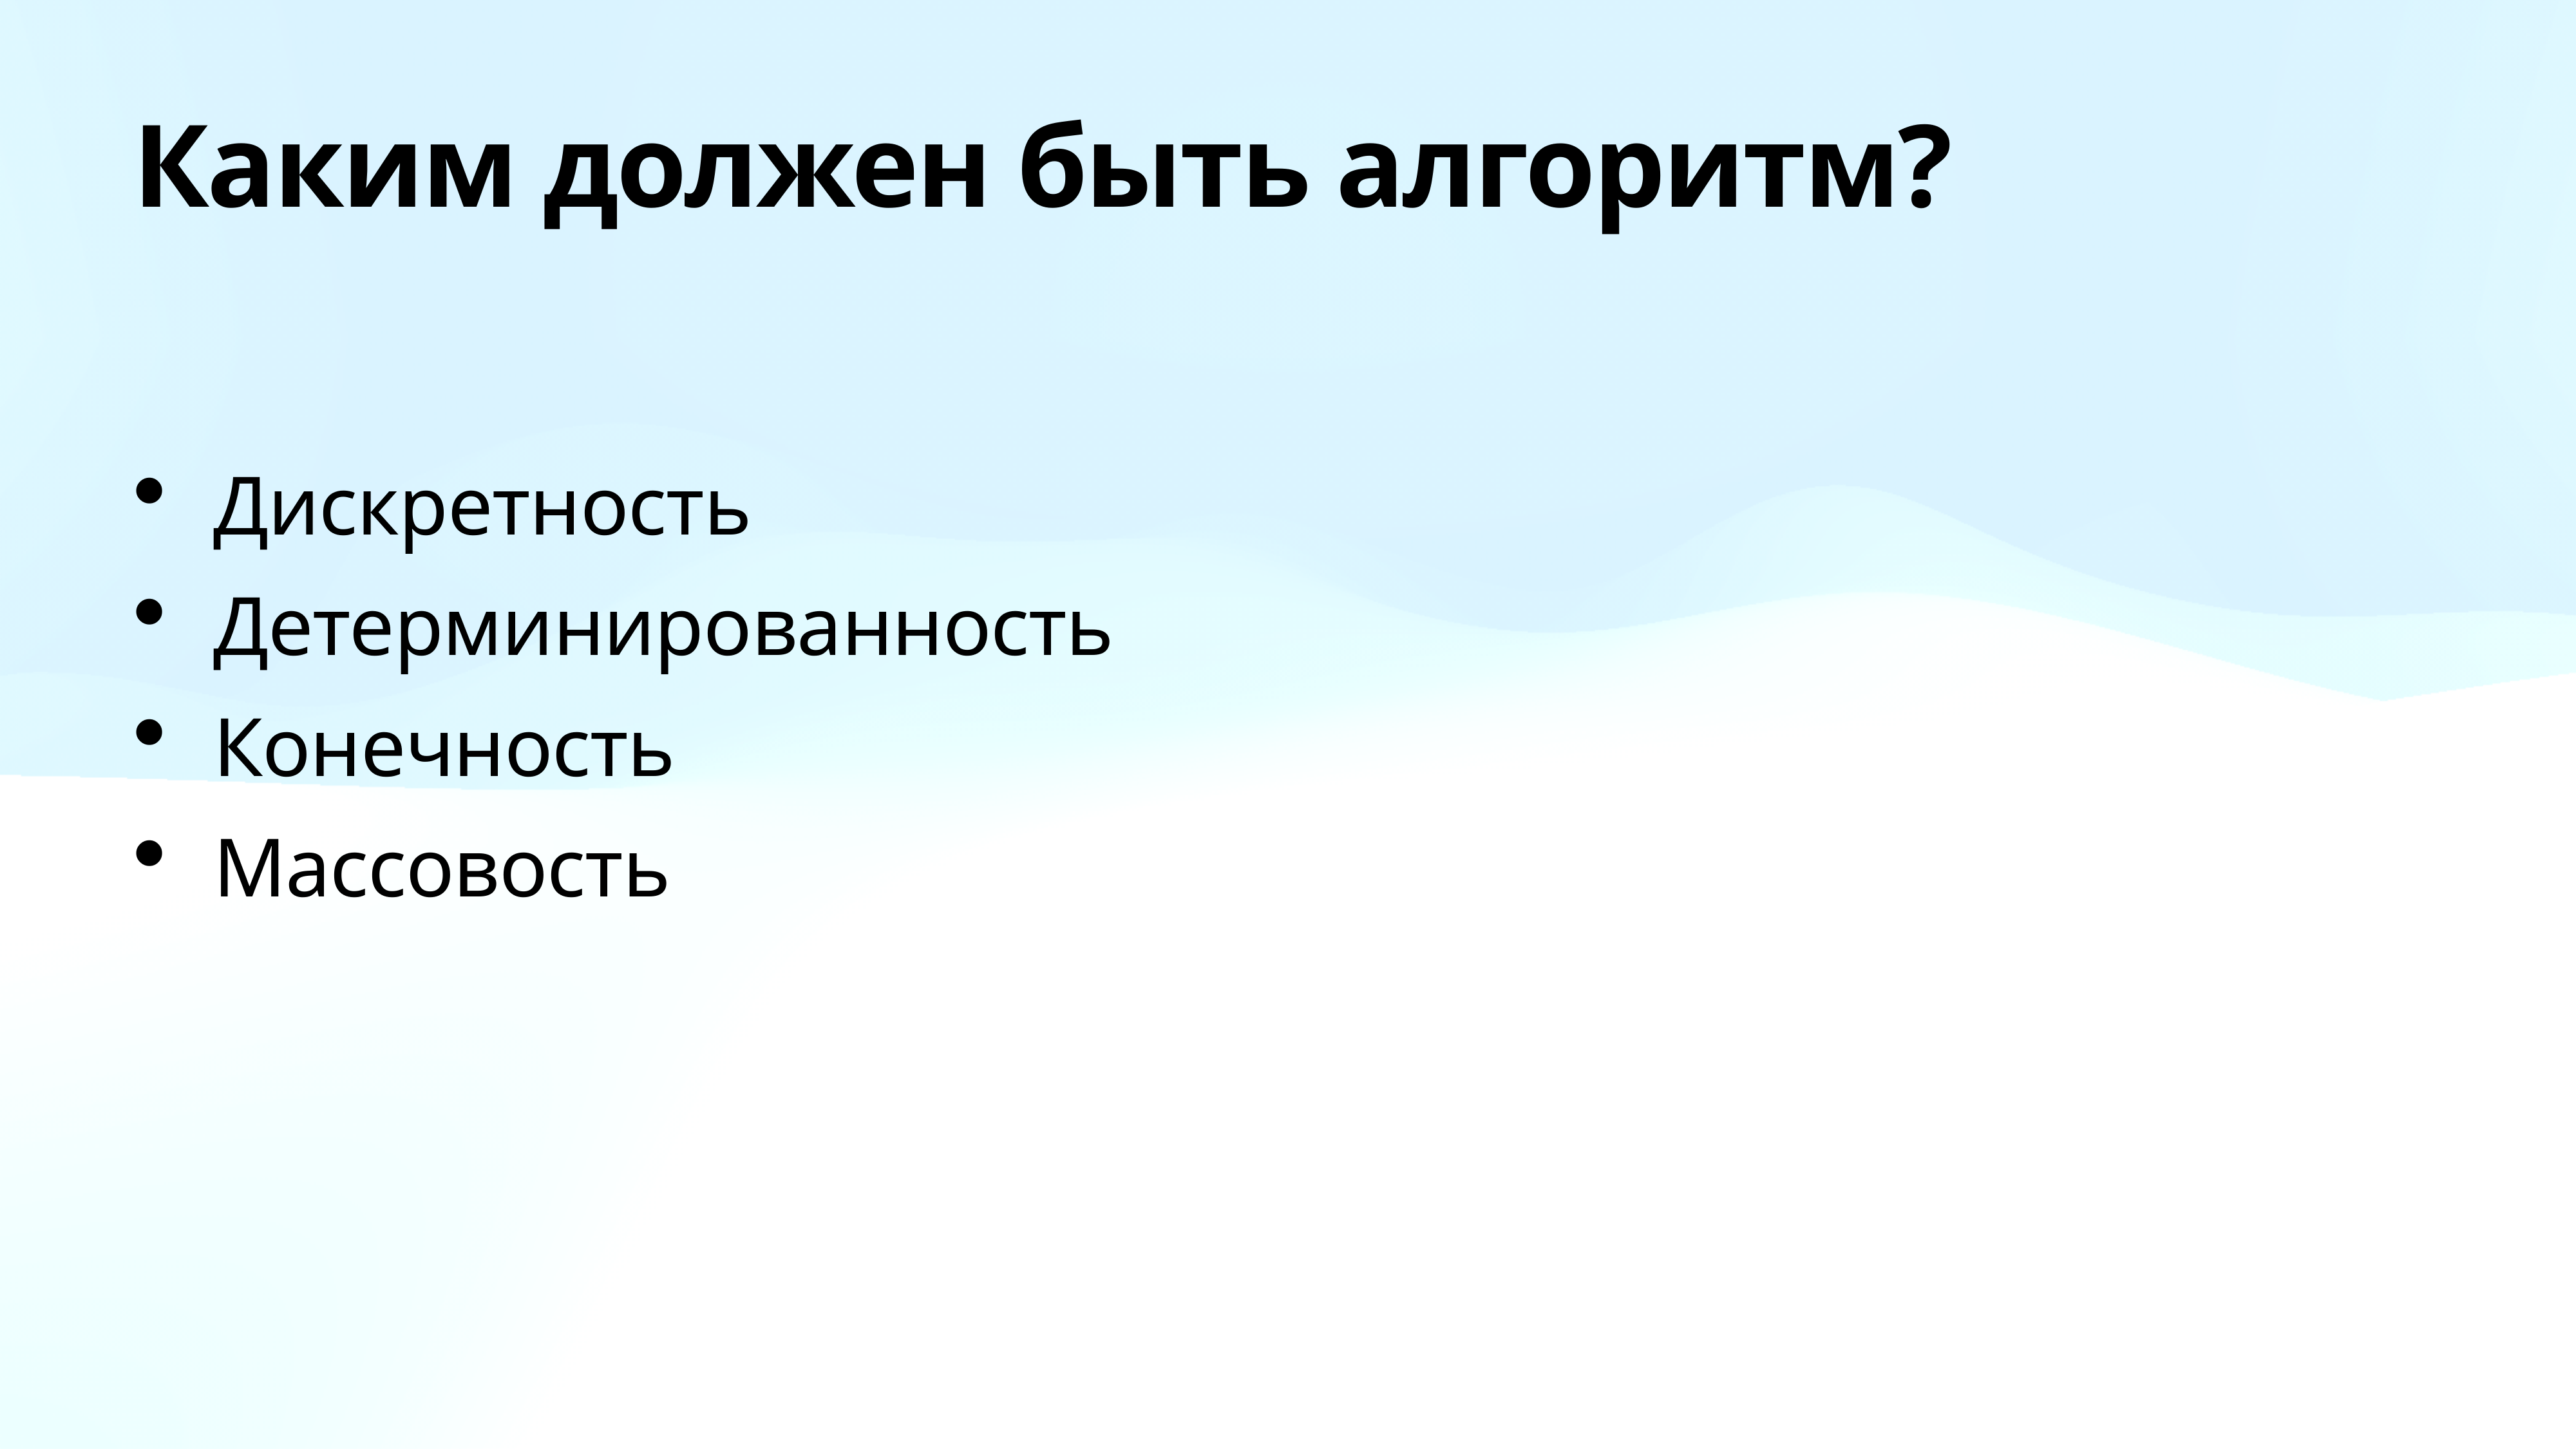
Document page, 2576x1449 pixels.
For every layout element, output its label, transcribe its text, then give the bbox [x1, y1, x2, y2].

picture [0, 0, 2576, 1449]
title Каким должен быть алгоритм? [127, 113, 2449, 266]
list Дискретность Детерминированность Конечность Массовость [127, 448, 2449, 1321]
